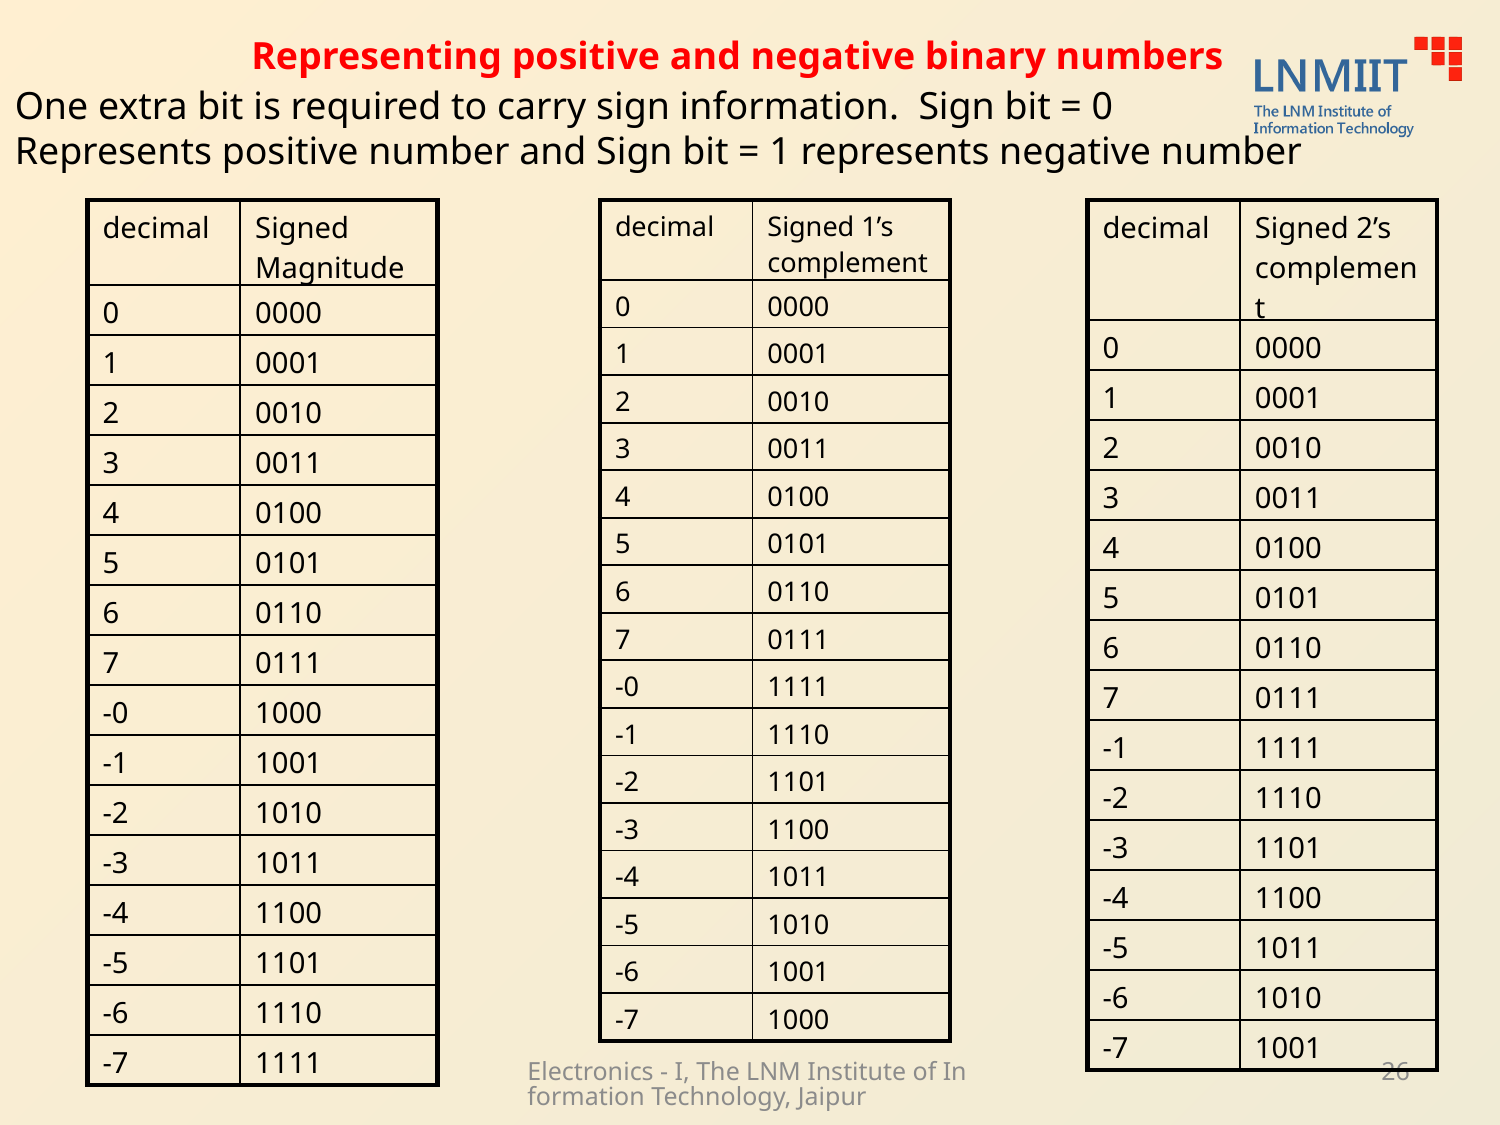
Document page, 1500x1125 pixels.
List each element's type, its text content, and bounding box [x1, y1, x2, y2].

table_cell 0101 [1241, 571, 1435, 619]
table_header decimal [602, 202, 752, 279]
table_cell 1110 [241, 986, 435, 1034]
table_header decimal [1090, 202, 1239, 319]
table_cell 0111 [241, 636, 435, 684]
table_cell -3 [602, 804, 752, 850]
table_cell 3 [602, 424, 752, 469]
table_cell 5 [602, 519, 752, 564]
text_box One extra bit is required to carry sign information. Sign bit = 0 Represents positive number and Sign bit = 1 represents negative number [0, 74, 1441, 180]
table_cell -7 [1090, 1021, 1239, 1042]
table_cell 0101 [753, 519, 948, 564]
table_cell -2 [602, 756, 752, 802]
table_cell 2 [90, 386, 239, 434]
table_cell 0 [602, 281, 752, 327]
table_cell 1111 [1241, 721, 1435, 769]
table_cell 6 [602, 566, 752, 612]
table_cell -1 [1090, 721, 1239, 769]
table_cell 0010 [753, 376, 948, 422]
table_cell 1011 [241, 836, 435, 884]
table_header Signed 2’s complement [1241, 202, 1435, 319]
table_cell 0110 [1241, 621, 1435, 669]
table_cell 0111 [1241, 671, 1435, 719]
table_cell -3 [1090, 821, 1239, 869]
text_box Representing positive and negative binary numbers [236, 24, 1240, 74]
table_cell 1001 [241, 736, 435, 784]
table_cell 1101 [1241, 821, 1435, 869]
picture [1241, 24, 1476, 148]
table_cell 0100 [1241, 521, 1435, 569]
table_cell 0010 [1241, 421, 1435, 469]
table_cell -4 [90, 886, 239, 934]
table_cell 1010 [1241, 971, 1435, 1019]
table_cell 1001 [1241, 1021, 1435, 1068]
table_cell 0111 [753, 614, 948, 659]
table_cell 0001 [753, 328, 948, 374]
slide_number 26 [1074, 1042, 1425, 1103]
table_cell 1110 [753, 709, 948, 755]
footer Electronics - I, The LNM Institute of Information Technology, Jaipur [512, 1042, 988, 1103]
table_cell 1111 [753, 661, 948, 707]
table_cell 0 [90, 286, 239, 334]
table_cell -3 [90, 836, 239, 884]
table_cell -0 [90, 686, 239, 734]
table_cell 1000 [241, 686, 435, 734]
table_cell 4 [90, 486, 239, 534]
table_cell -1 [90, 736, 239, 784]
table_cell 6 [90, 586, 239, 634]
table_cell -4 [602, 851, 752, 897]
table_cell 0 [1090, 321, 1239, 369]
table_cell 1000 [753, 994, 948, 1039]
table_cell -5 [602, 899, 752, 945]
table_cell 1011 [1241, 921, 1435, 969]
table_cell 0101 [241, 536, 435, 584]
table_cell 0011 [753, 424, 948, 469]
table_cell 1011 [753, 851, 948, 897]
table_cell 1101 [753, 756, 948, 802]
table_cell 4 [602, 471, 752, 517]
table_cell -4 [1090, 871, 1239, 919]
table_cell 5 [1090, 571, 1239, 619]
table_cell -0 [602, 661, 752, 707]
table_cell 1100 [753, 804, 948, 850]
table_cell -2 [1090, 771, 1239, 819]
table_cell -5 [1090, 921, 1239, 969]
table_cell 0100 [753, 471, 948, 517]
table_cell 0000 [1241, 321, 1435, 369]
table_cell 1101 [241, 936, 435, 984]
table_cell -6 [602, 946, 752, 992]
table_cell -6 [90, 986, 239, 1034]
table_cell 0011 [1241, 471, 1435, 519]
table_header Signed 1’s complement [753, 202, 948, 279]
table_cell 1 [602, 328, 752, 374]
table_cell 0001 [241, 336, 435, 384]
table_cell 4 [1090, 521, 1239, 569]
table_cell 0000 [241, 286, 435, 334]
table_cell 2 [602, 376, 752, 422]
table_cell -7 [90, 1036, 239, 1083]
table_cell 1100 [241, 886, 435, 934]
table_cell 1110 [1241, 771, 1435, 819]
table_cell 3 [1090, 471, 1239, 519]
table_cell 6 [1090, 621, 1239, 669]
table_cell 1010 [241, 786, 435, 834]
table_cell 0110 [753, 566, 948, 612]
table_cell 0110 [241, 586, 435, 634]
table_cell 7 [90, 636, 239, 684]
table_cell 1100 [1241, 871, 1435, 919]
table_cell -6 [1090, 971, 1239, 1019]
table_cell 0100 [241, 486, 435, 534]
table_cell 1111 [241, 1036, 435, 1083]
table_cell 2 [1090, 421, 1239, 469]
table_header Signed Magnitude [241, 202, 435, 284]
table_cell 0000 [753, 281, 948, 327]
table_cell 3 [90, 436, 239, 484]
table_cell -7 [602, 994, 752, 1039]
table_cell 0010 [241, 386, 435, 434]
table_cell -5 [90, 936, 239, 984]
table_cell 7 [1090, 671, 1239, 719]
table_cell 5 [90, 536, 239, 584]
table_cell -2 [90, 786, 239, 834]
table_cell 0001 [1241, 371, 1435, 419]
table_cell 7 [602, 614, 752, 659]
table_cell 0011 [241, 436, 435, 484]
table_cell 1010 [753, 899, 948, 945]
table_cell 1 [1090, 371, 1239, 419]
table_header decimal [90, 202, 239, 284]
table_cell 1 [90, 336, 239, 384]
table_cell 1001 [753, 946, 948, 992]
table_cell -1 [602, 709, 752, 755]
